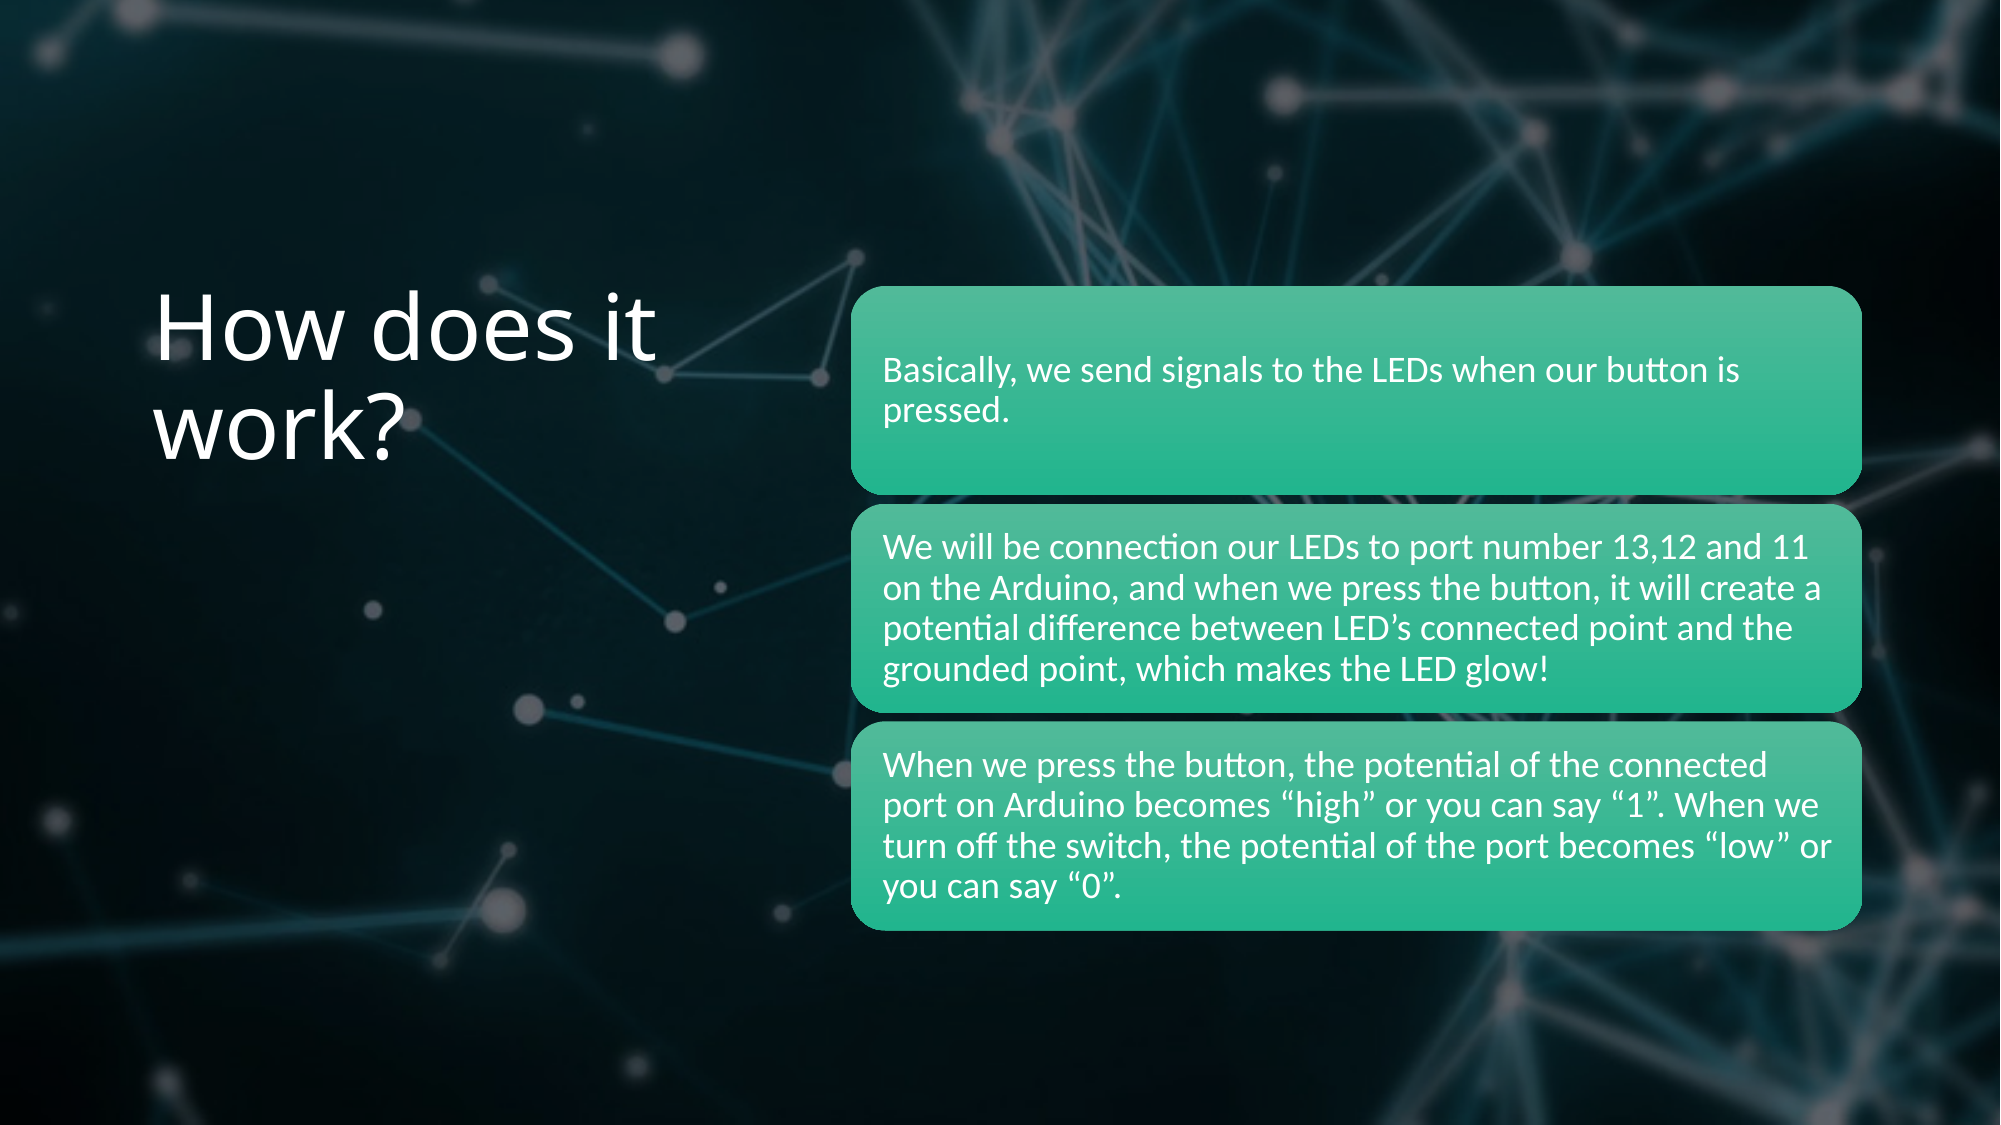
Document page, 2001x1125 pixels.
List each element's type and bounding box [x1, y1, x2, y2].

picture [0, 0, 2000, 1125]
list [850, 274, 1863, 943]
